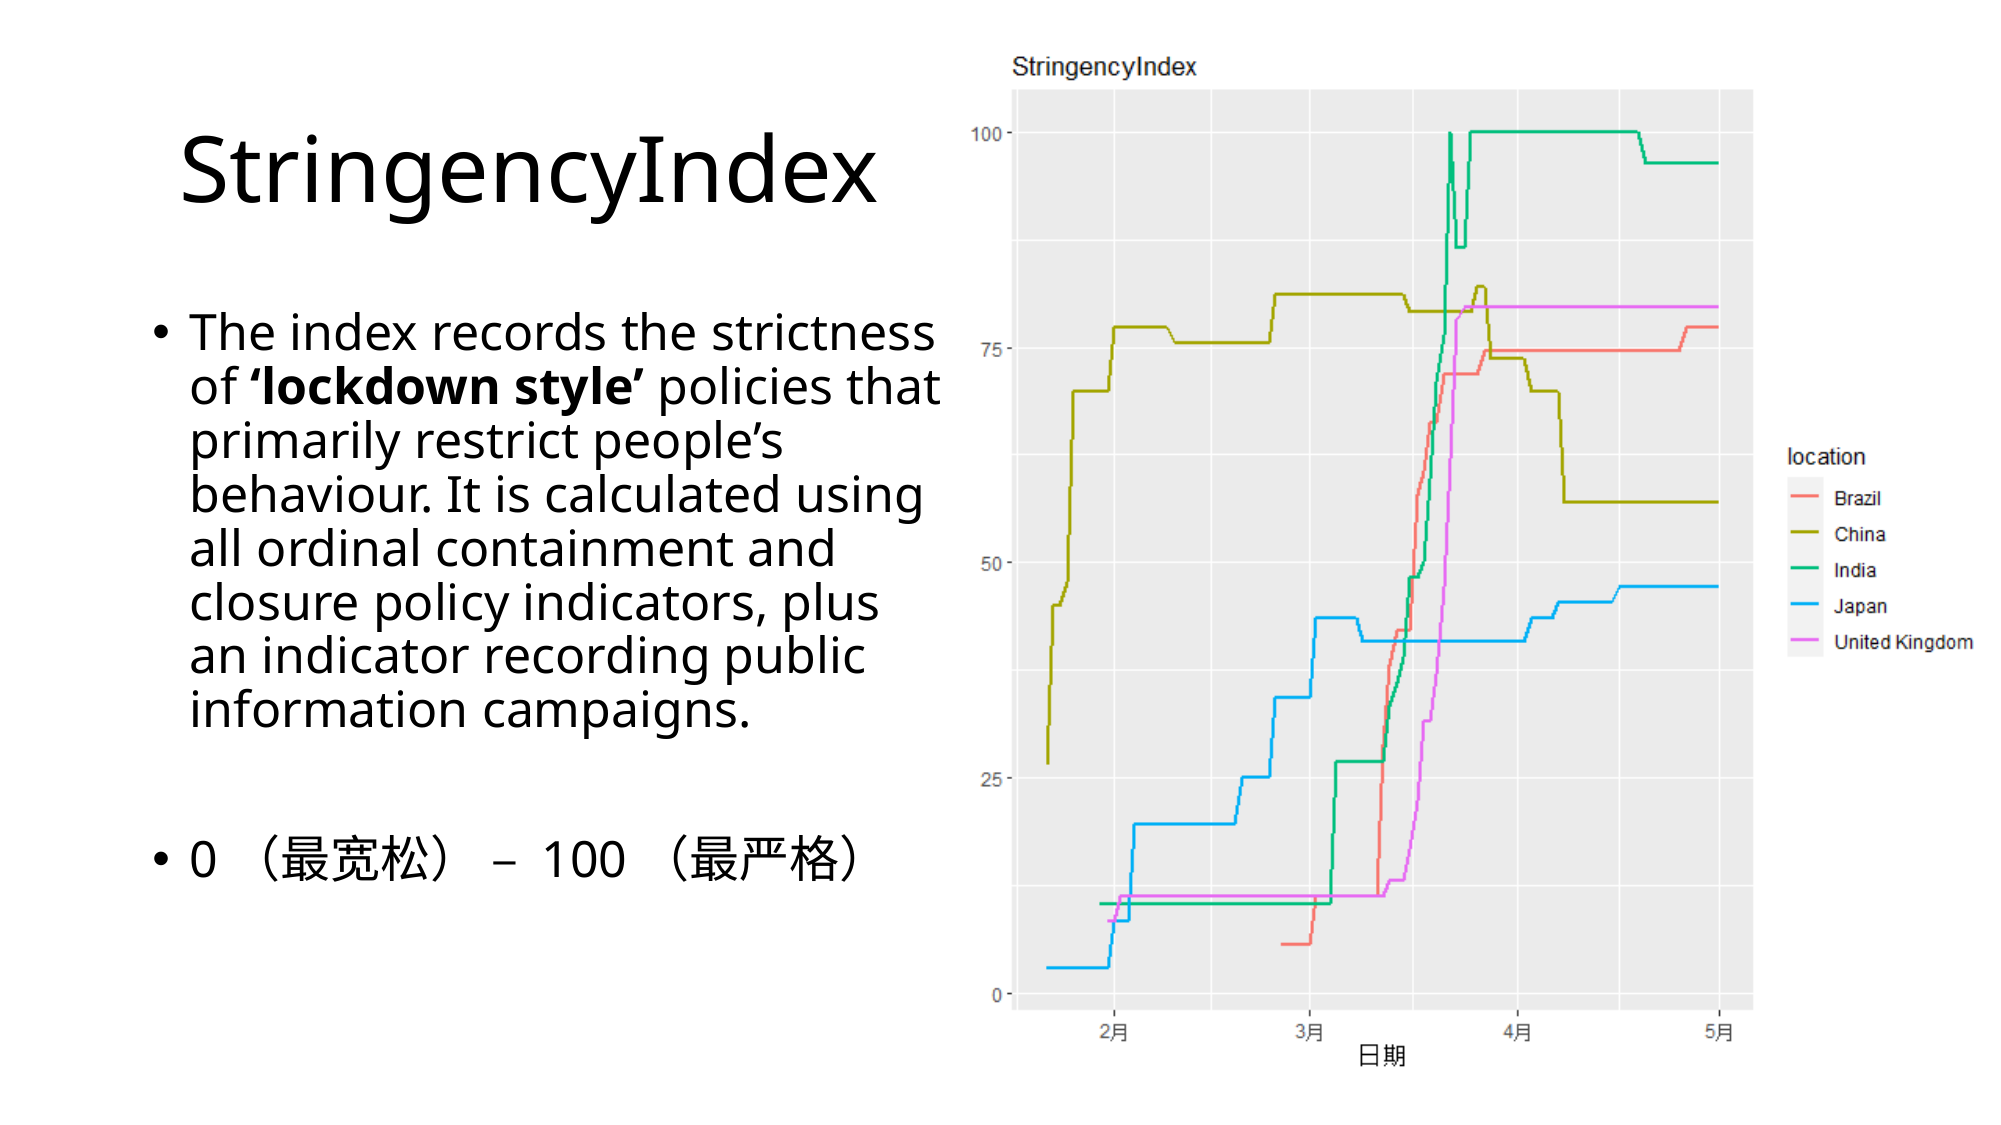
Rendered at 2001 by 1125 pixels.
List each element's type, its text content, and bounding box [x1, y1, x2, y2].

picture [959, 46, 1988, 1079]
list The index records the strictness of ‘lockdown style’ policies that primarily restrict people’s behaviour. It is calculated using all ordinal containment and closure policy indicators, plus an indicator recording public information campaigns. 0（最宽松） – 100（最严格） [137, 299, 959, 921]
title StringencyIndex [164, 64, 959, 282]
